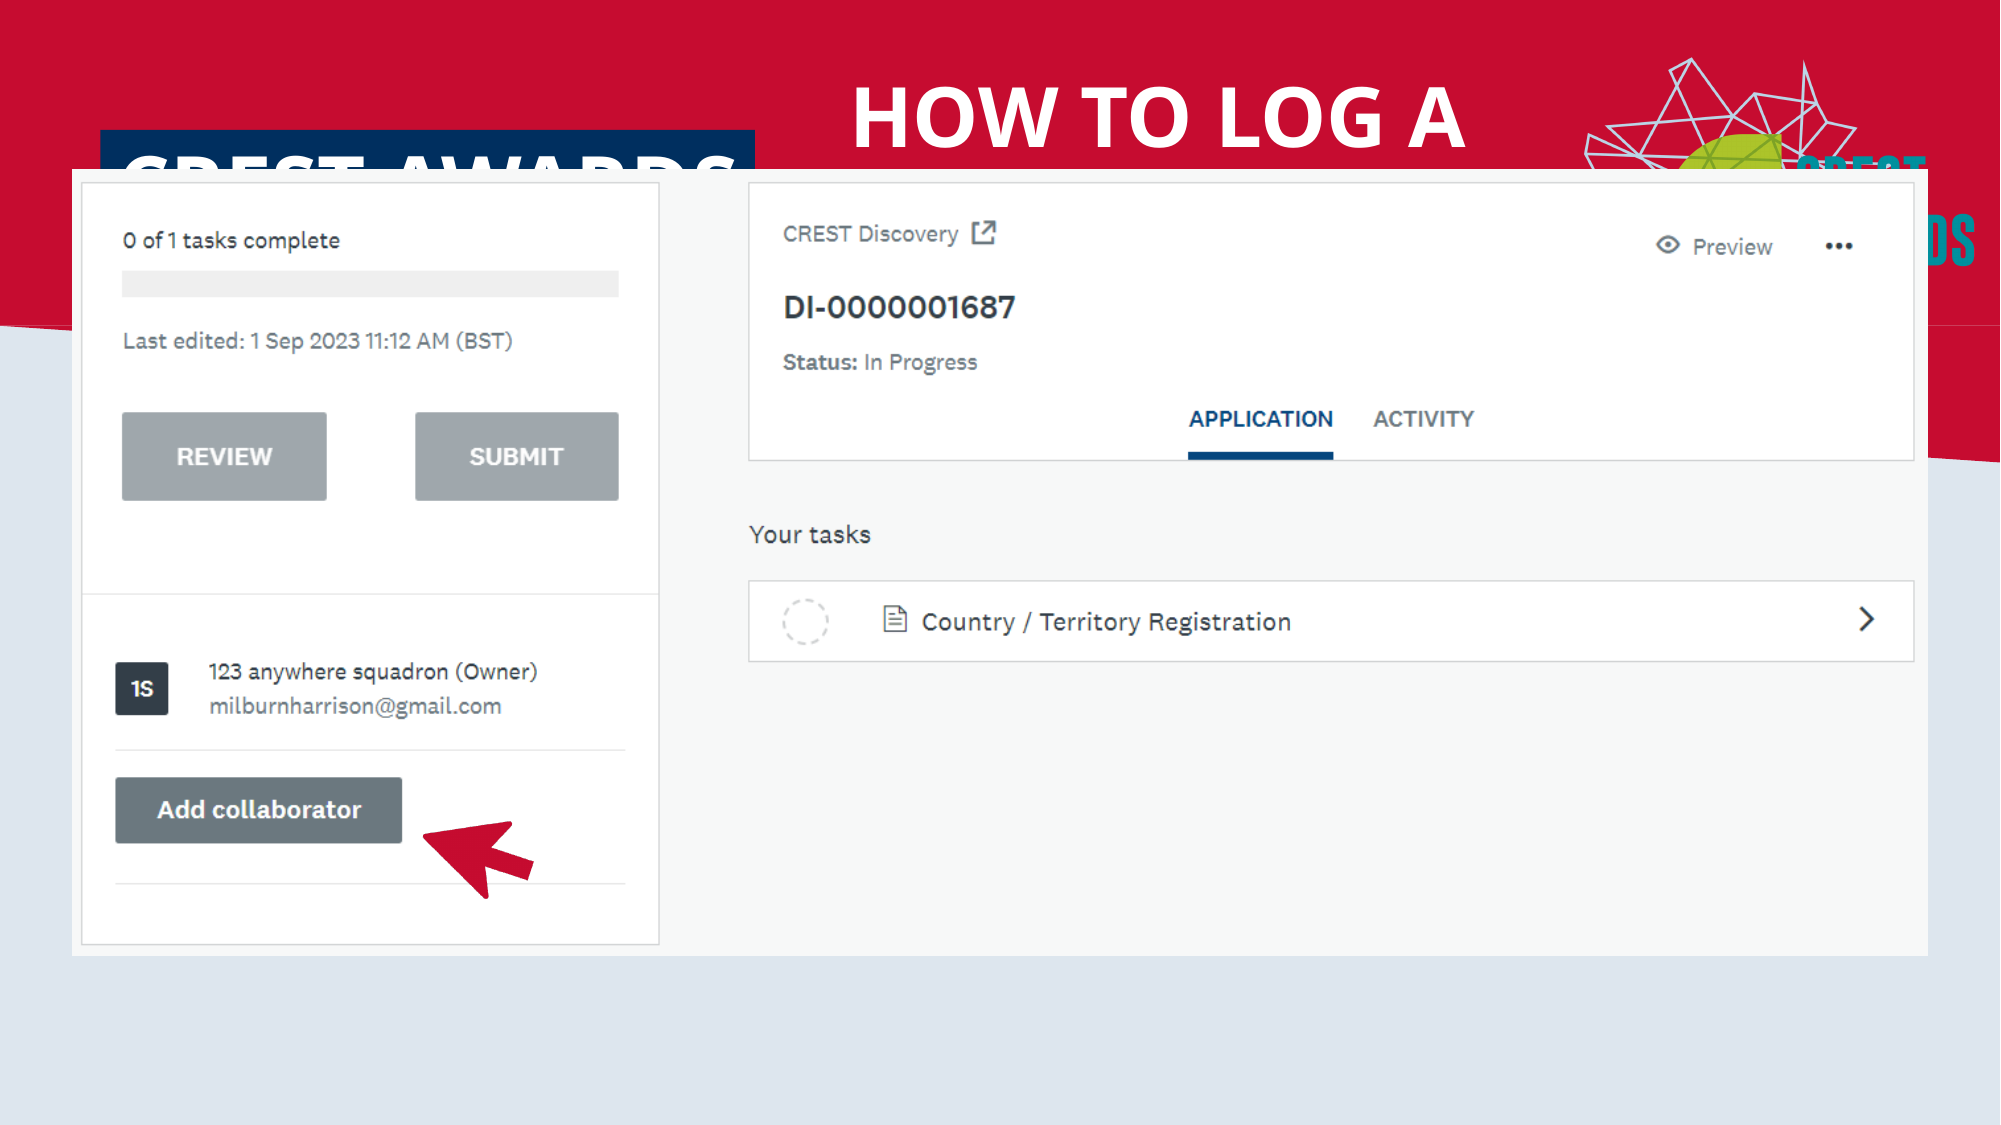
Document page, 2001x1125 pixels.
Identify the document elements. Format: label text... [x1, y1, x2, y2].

subtitle HOW TO LOG A CREST AWARD [834, 68, 1548, 169]
picture [72, 55, 1977, 956]
title CREST AWARDS [100, 129, 755, 169]
